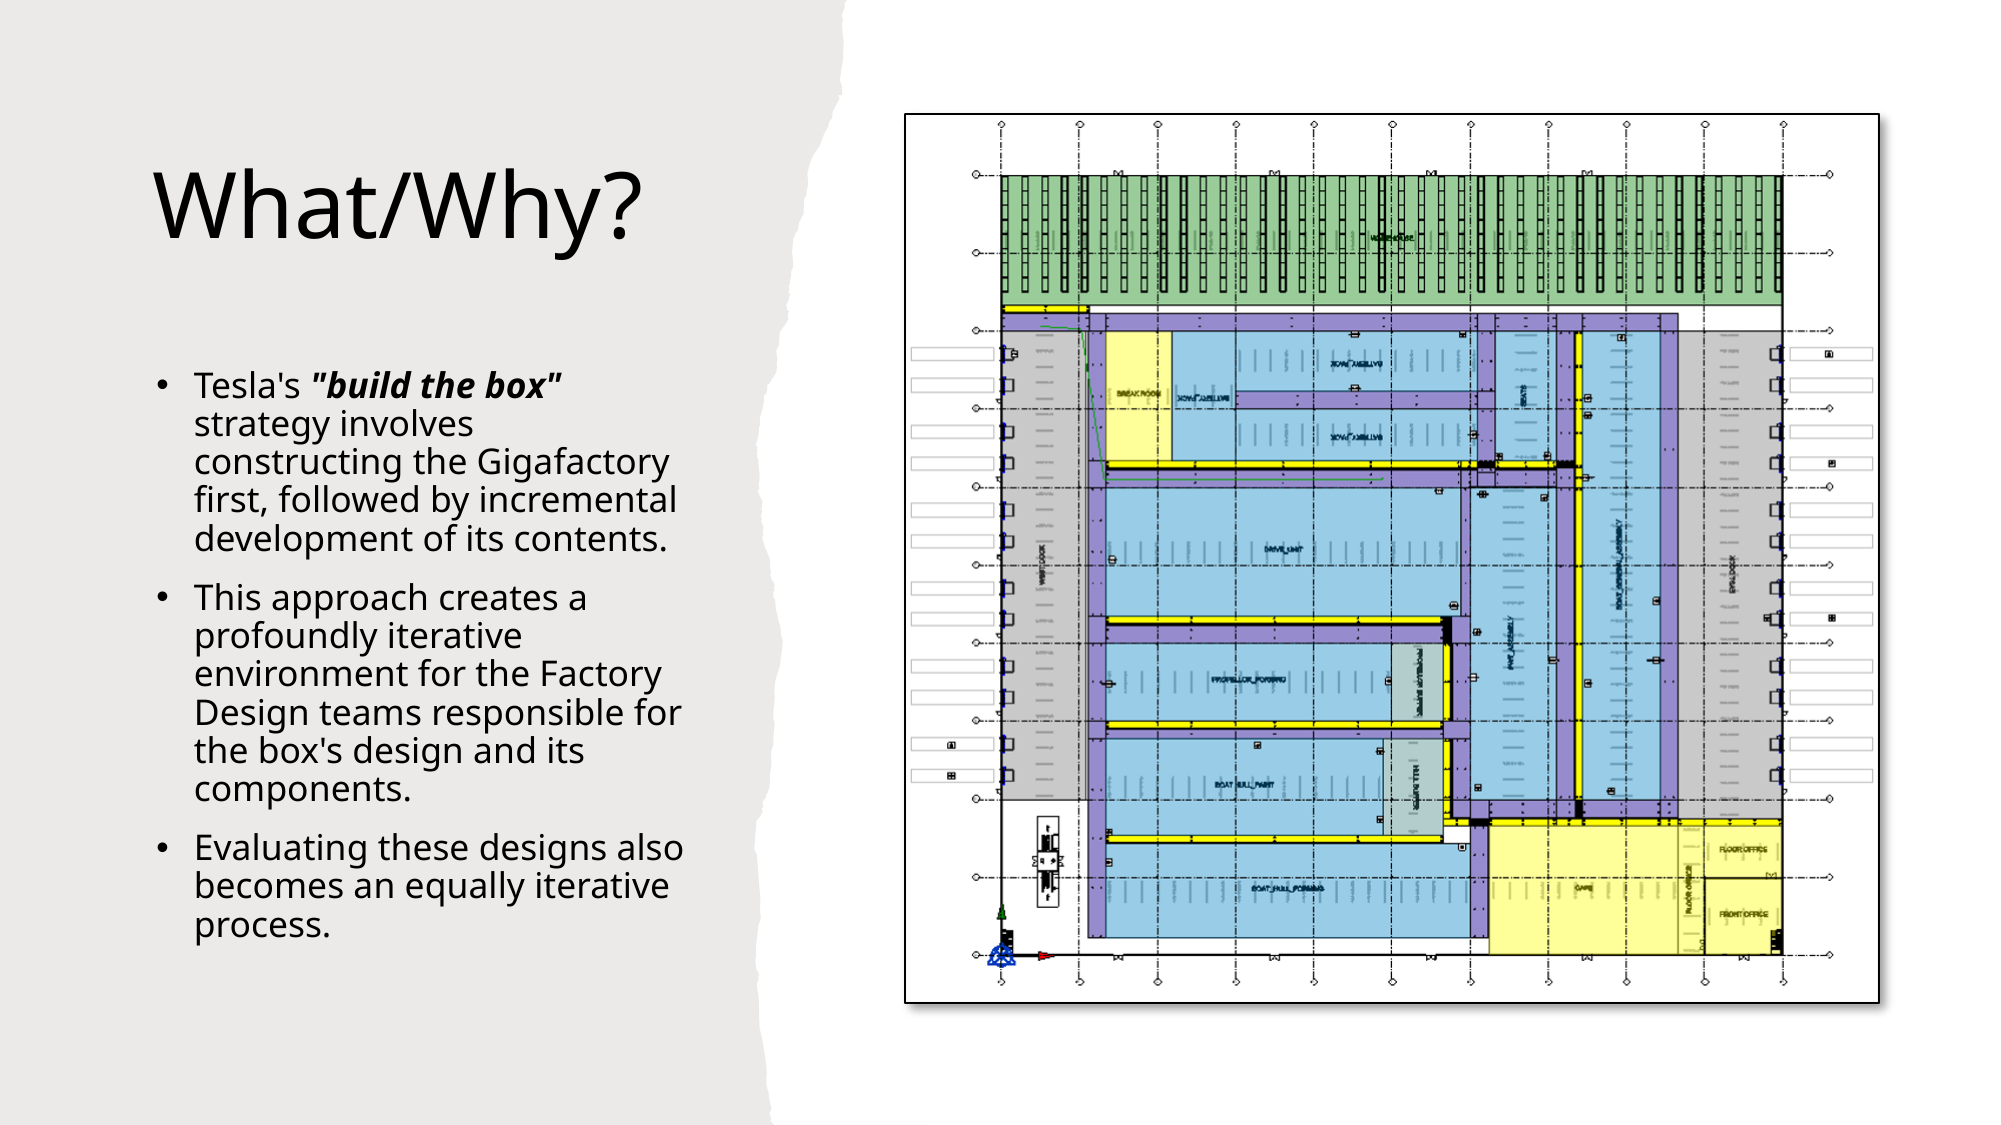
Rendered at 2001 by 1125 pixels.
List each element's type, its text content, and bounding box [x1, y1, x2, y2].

text_box [0, 0, 929, 1125]
text_box [756, 0, 2000, 1125]
picture [899, 108, 1897, 1021]
list Tesla's "build the box" strategy involves constructing the Gigafactory first, followed by incremental development of its contents. This approach creates a profoundly iterative environment for the Factory Design teams responsible for the box's design and its components. Evaluating these designs also becomes an equally iterative process. [141, 359, 704, 1002]
title What/Why? [137, 99, 751, 319]
